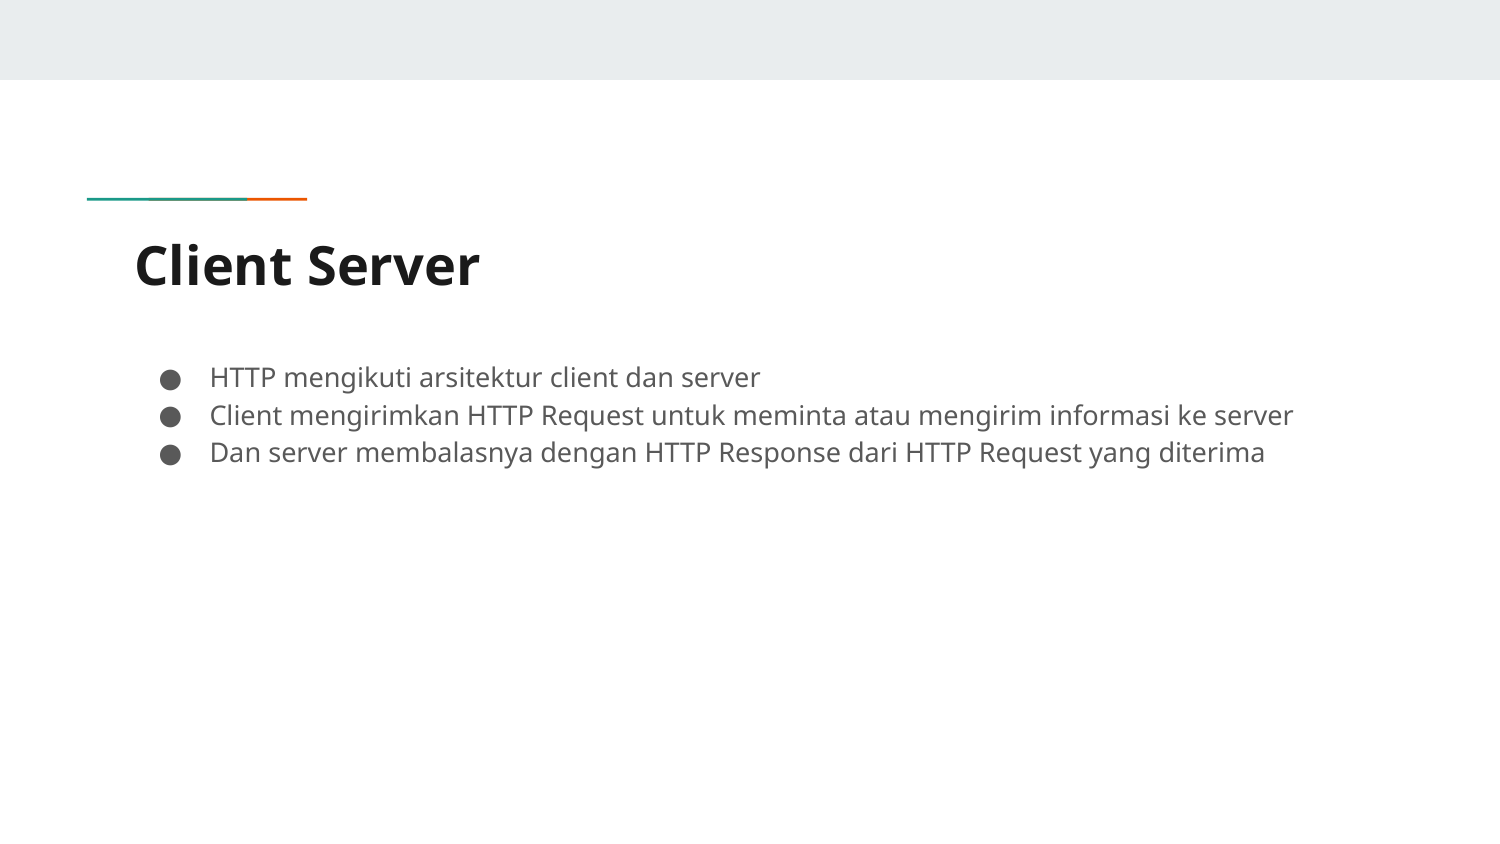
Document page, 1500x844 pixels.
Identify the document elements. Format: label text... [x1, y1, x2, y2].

title Client Server [119, 216, 1381, 305]
list HTTP mengikuti arsitektur client dan server Client mengirimkan HTTP Request untuk meminta atau mengirim informasi ke server Dan server membalasnya dengan HTTP Response dari HTTP Request yang diterima [119, 341, 1381, 712]
